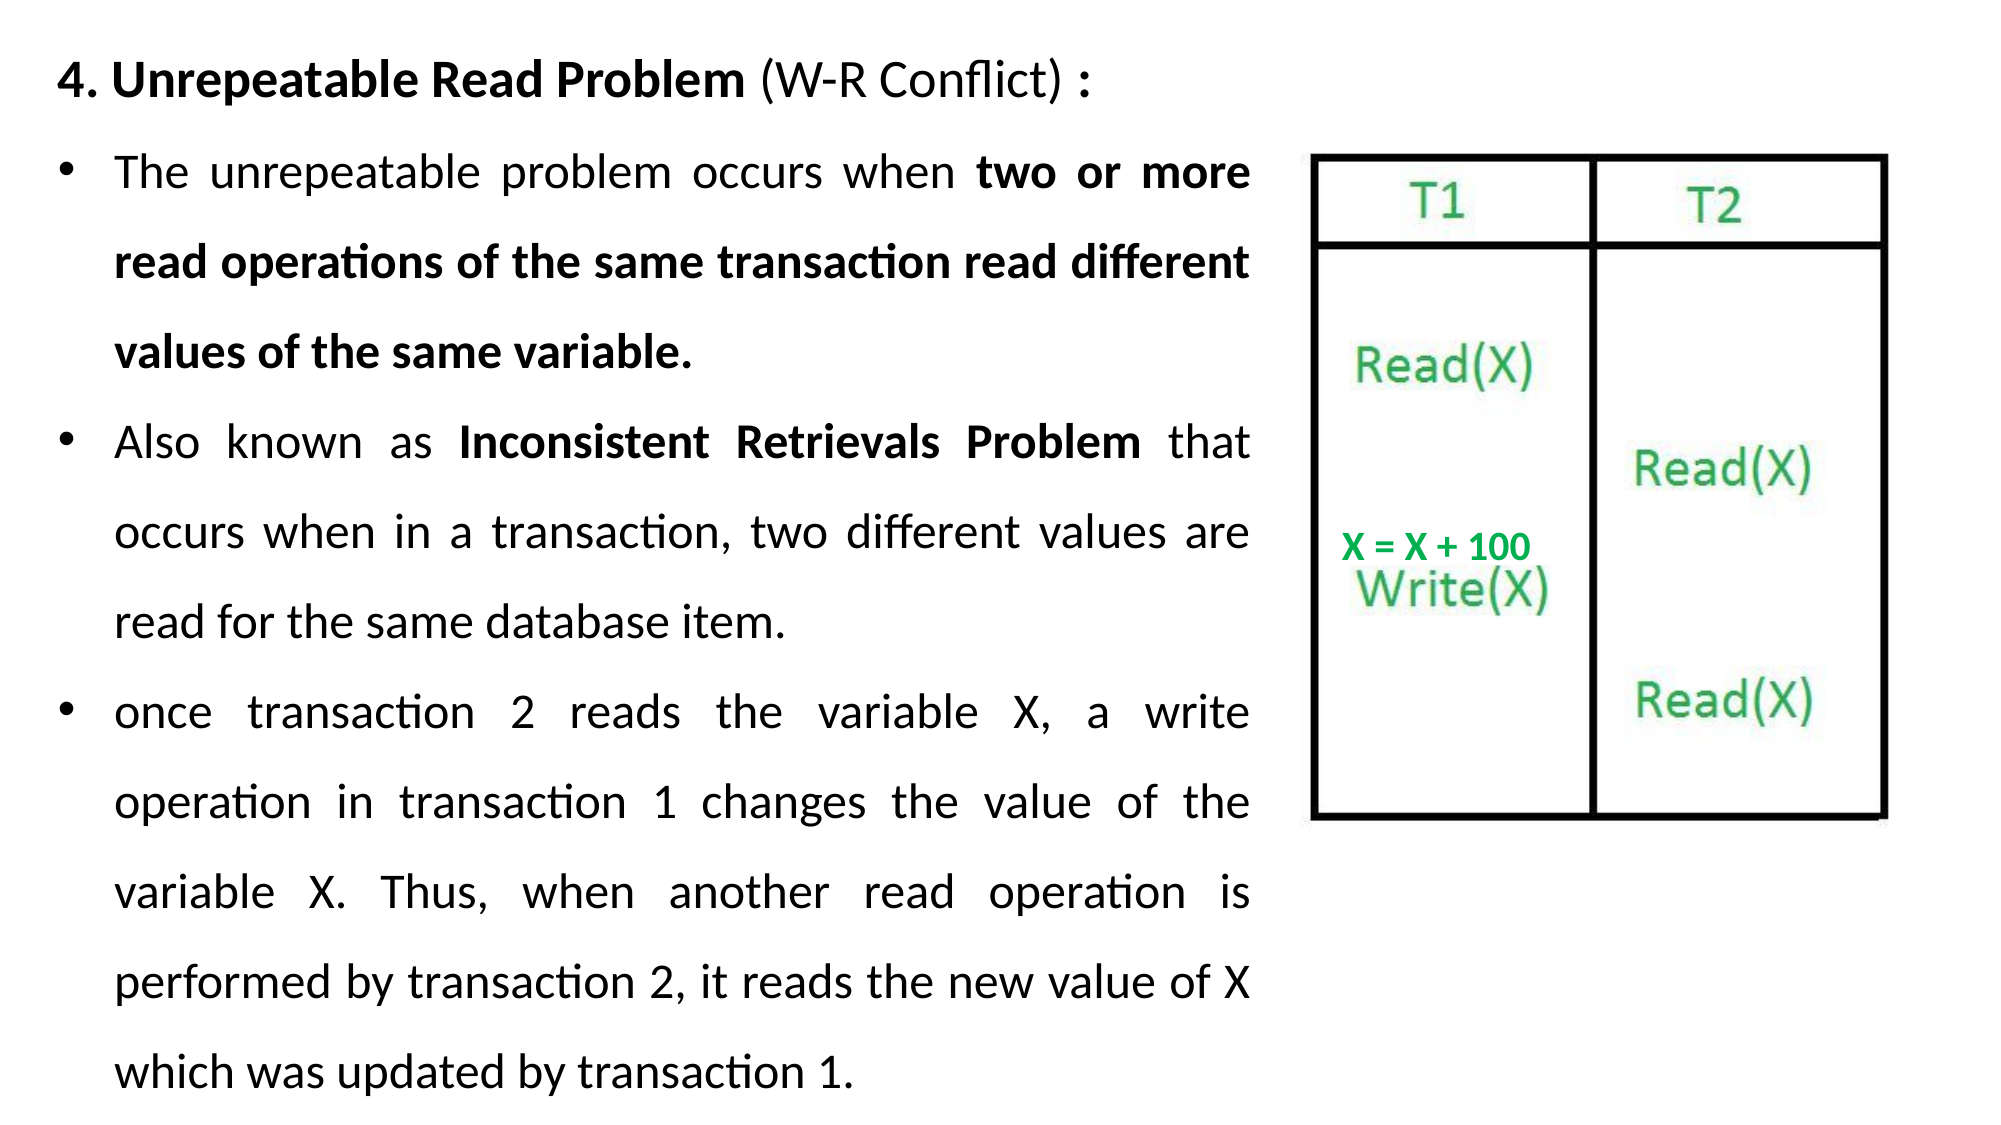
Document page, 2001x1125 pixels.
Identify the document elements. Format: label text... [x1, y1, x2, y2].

text_box 4. Unrepeatable Read Problem (W-R Conflict) : The unrepeatable problem occurs when two or more read operations of the same transaction read different values of the same variable. Also known as Inconsistent Retrievals Problem that occurs when in a transaction, two different values are read for the same database item. once transaction 2 reads the variable X, a write operation in transaction 1 changes the value of the variable X. Thus, when another read operation is performed by transaction 2, it reads the new value of X which was updated by transaction 1. [43, 3, 1266, 1106]
picture [1300, 140, 1901, 835]
